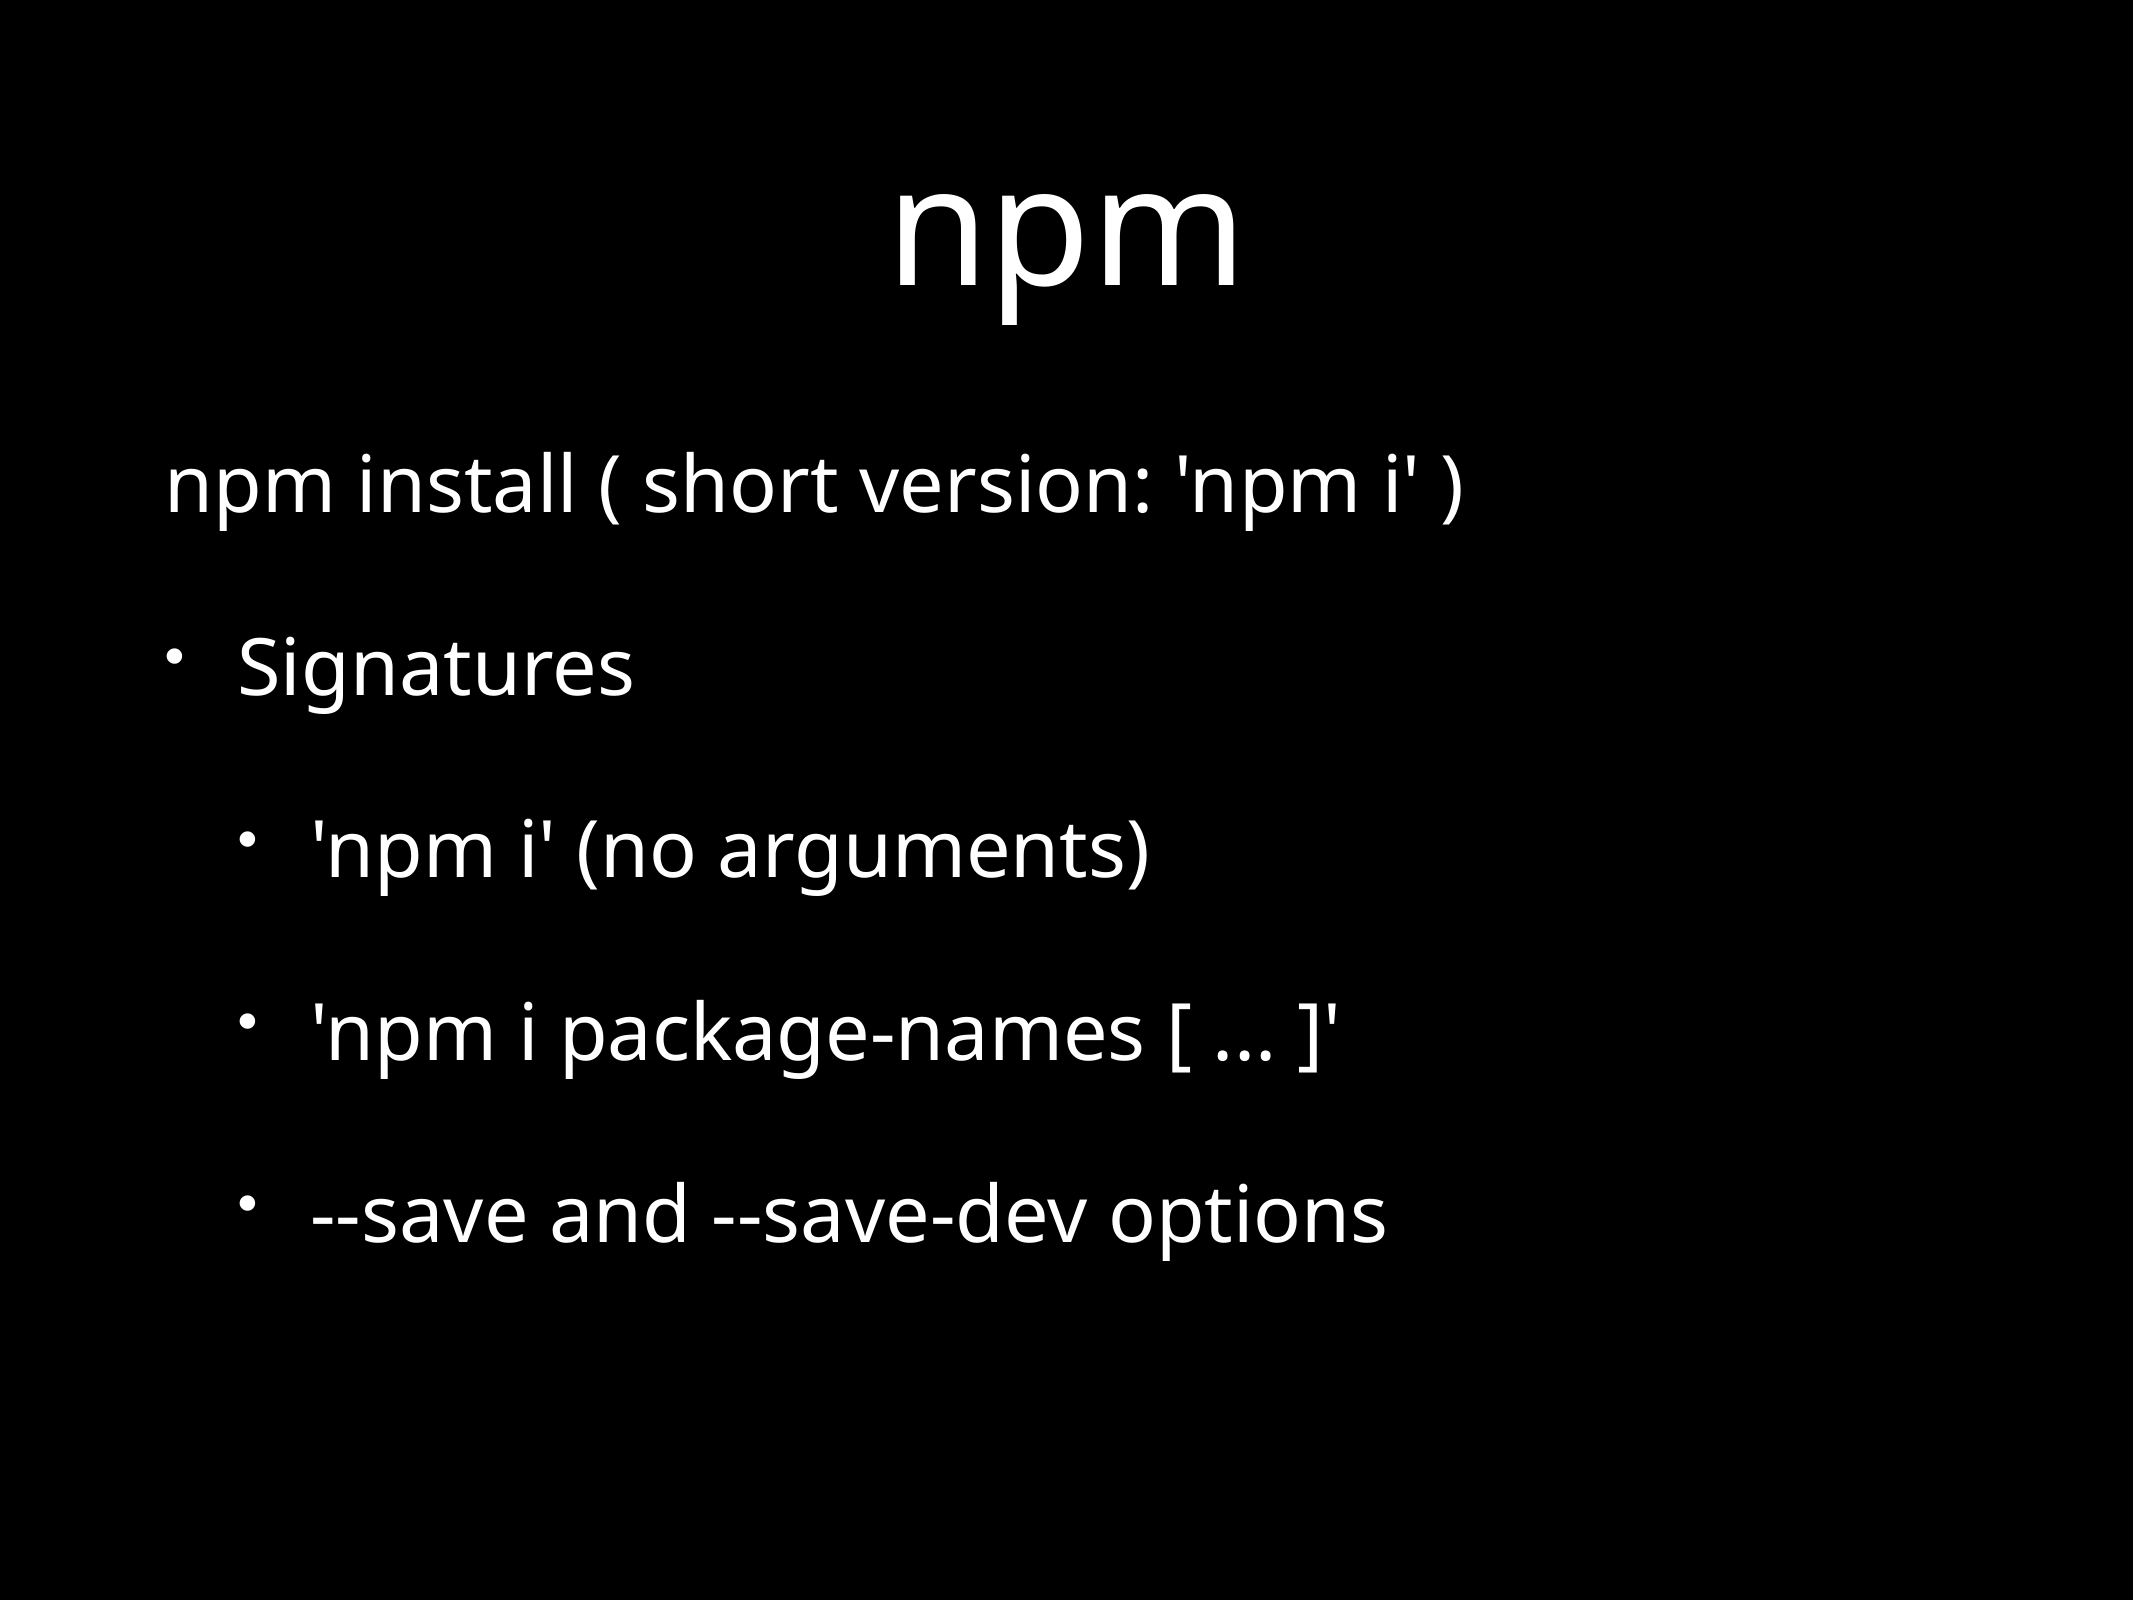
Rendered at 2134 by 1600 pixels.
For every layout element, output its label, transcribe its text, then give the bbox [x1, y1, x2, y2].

title npm [155, 41, 1978, 397]
list npm install ( short version: 'npm i' ) Signatures 'npm i' (no arguments) 'npm i package-names [ ... ]' --save and --save-dev options [155, 424, 1978, 1457]
